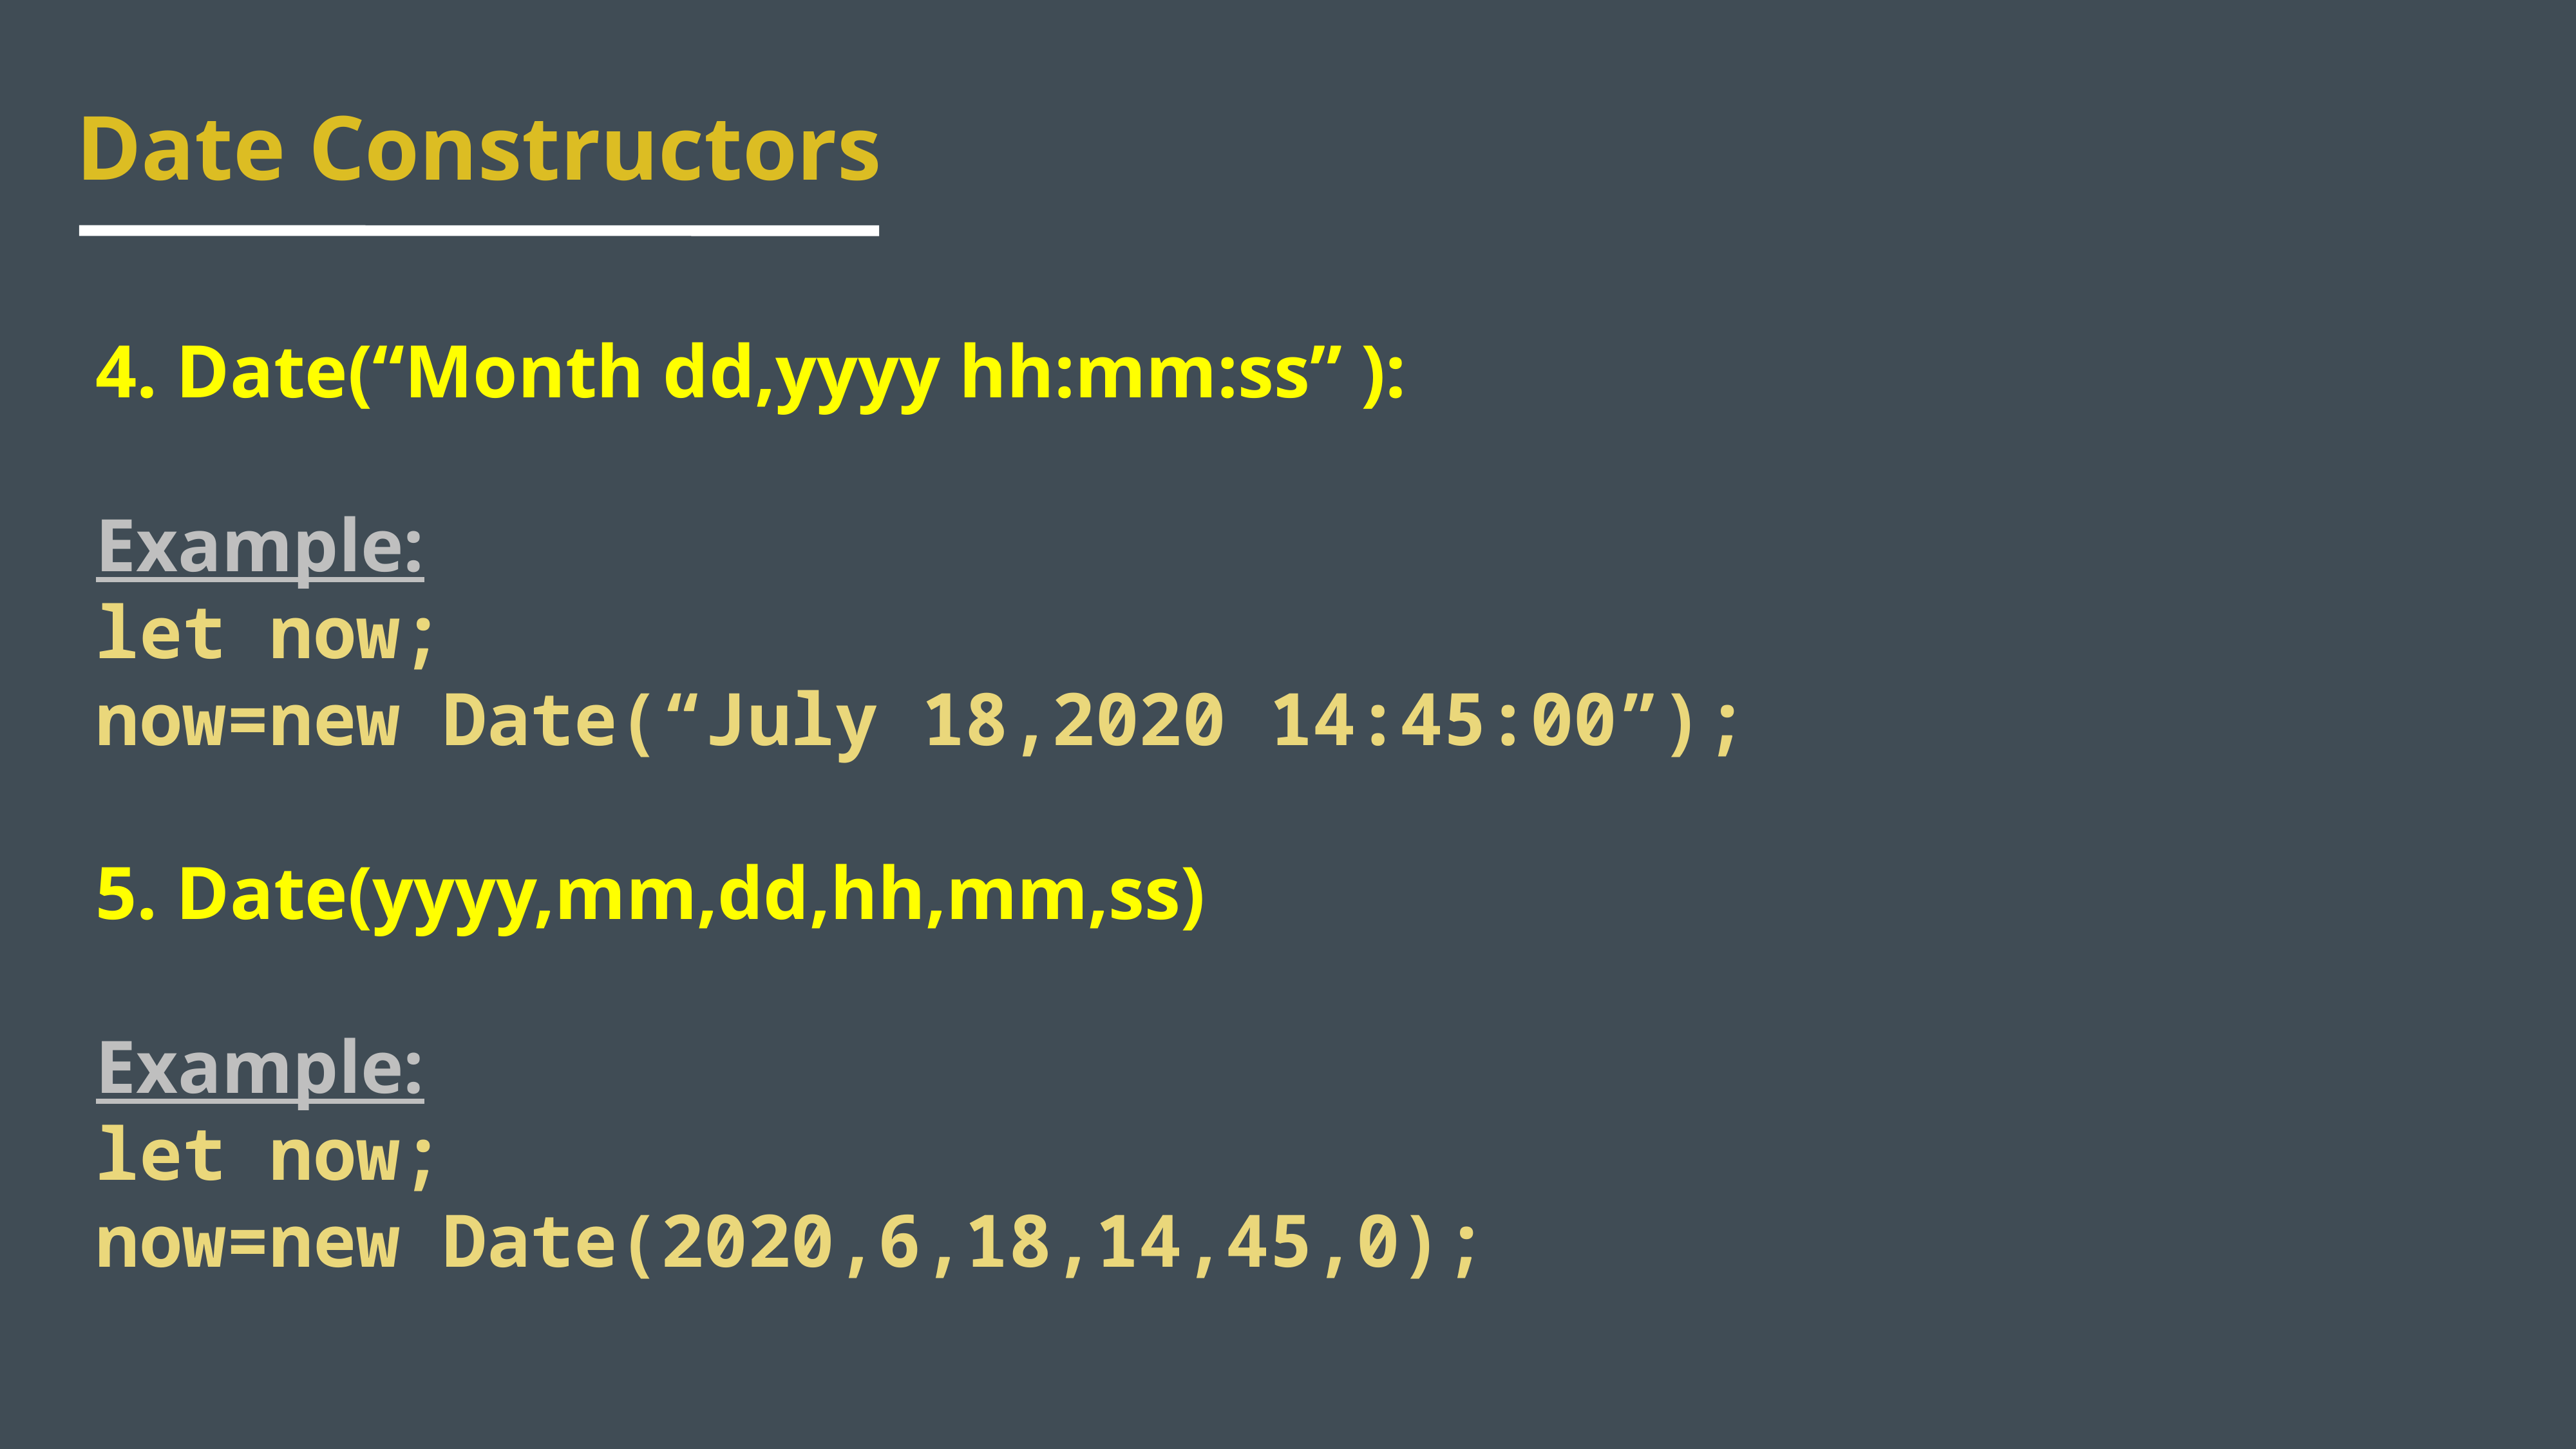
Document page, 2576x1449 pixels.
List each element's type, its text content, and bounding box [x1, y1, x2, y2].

text_box 4. Date(“Month dd,yyyy hh:mm:ss” ): Example: let now; now=new Date(“July 18,2020 14:45:00”); 5. Date(yyyy,mm,dd,hh,mm,ss) Example: let now; now=new Date(2020,6,18,14,45,0); [86, 320, 2507, 1374]
text_box Date Constructors [66, 86, 892, 203]
